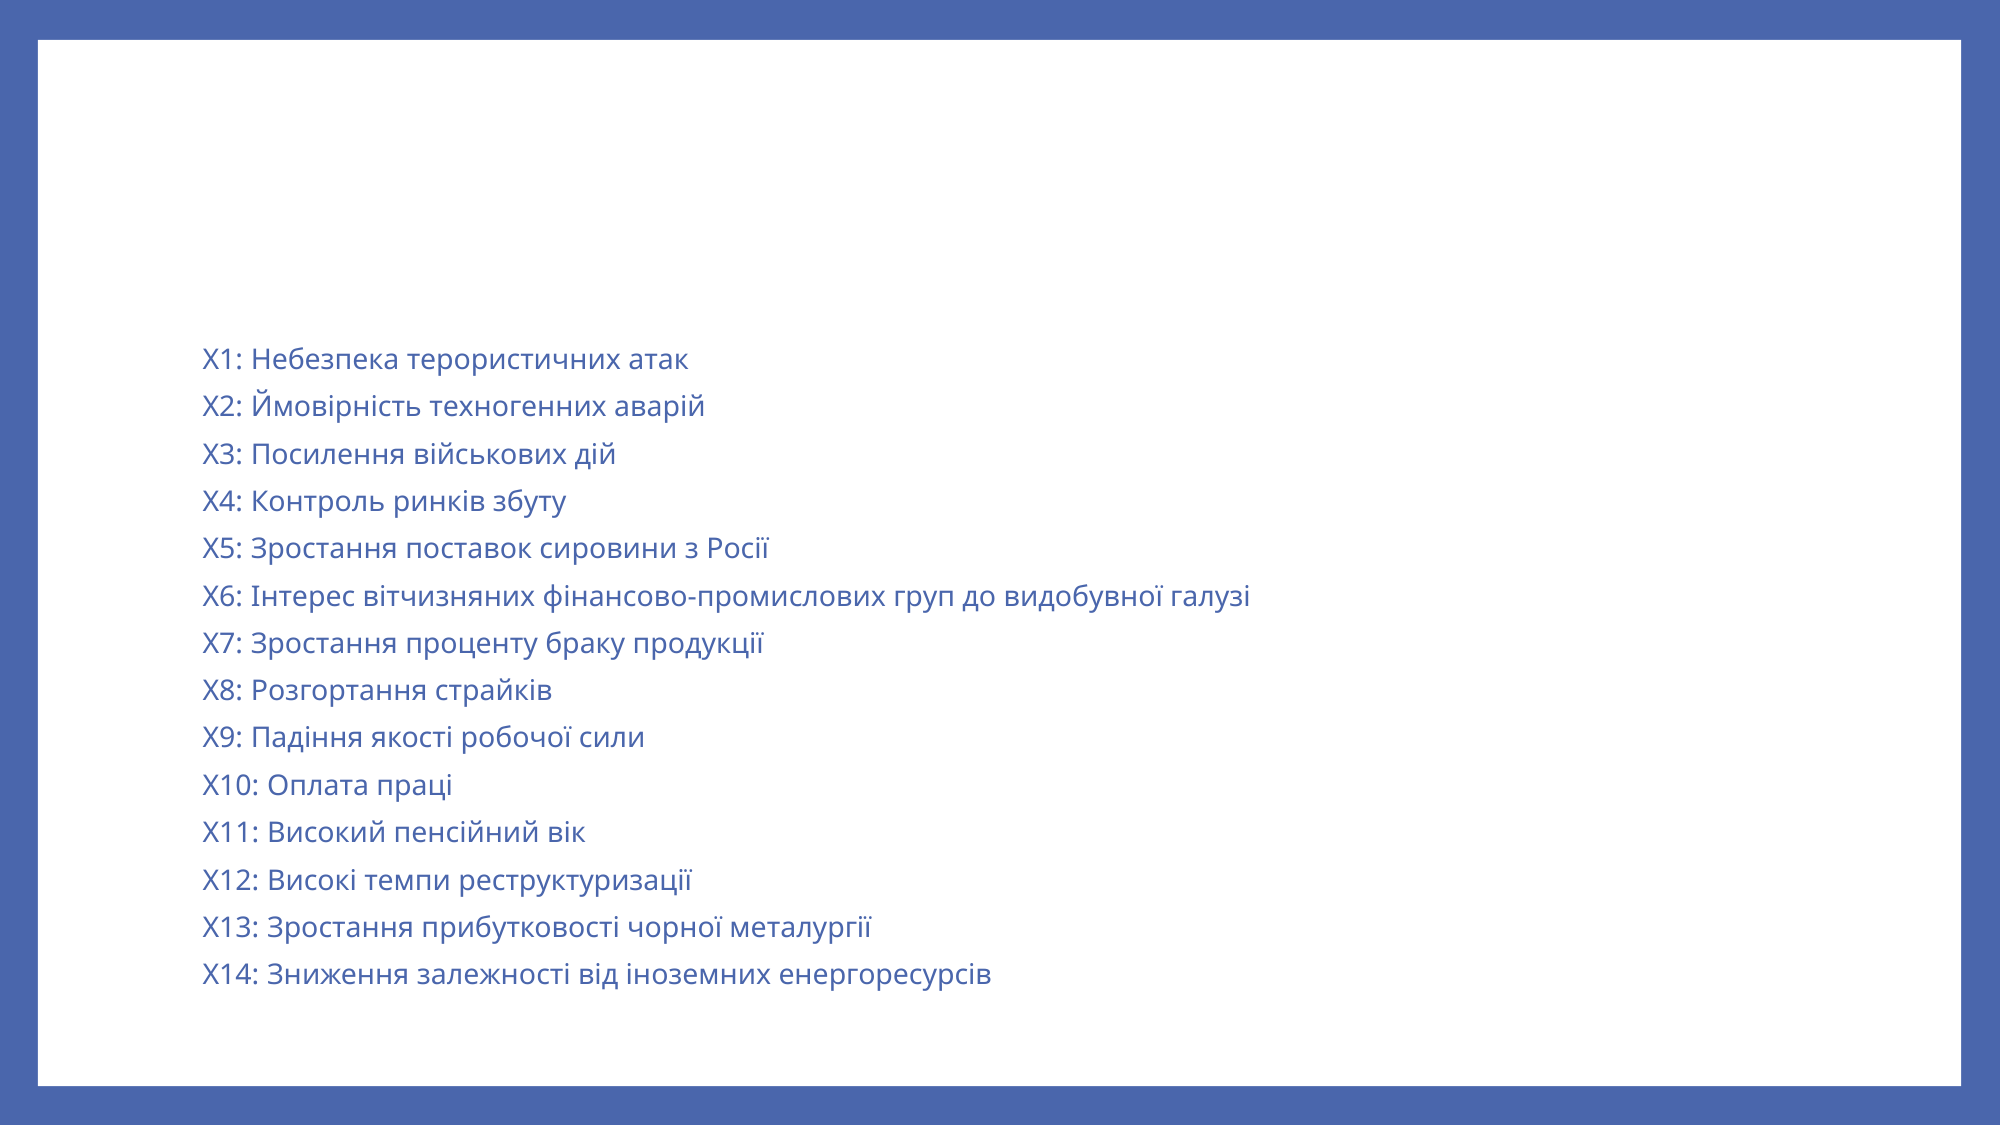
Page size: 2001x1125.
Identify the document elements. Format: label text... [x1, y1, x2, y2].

list X1: Небезпека терористичних атак X2: Ймовірність техногенних аварій X3: Посилення військових дій X4: Контроль ринків збуту X5: Зростання поставок сировини з Росії X6: Інтерес вітчизняних фінансово-промислових груп до видобувної галузі X7: Зростання проценту браку продукції X8: Розгортання страйків X9: Падіння якості робочої сили X10: Оплата праці X11: Високий пенсійний вік X12: Високі темпи реструктуризації X13: Зростання прибутковості чорної металургії X14: Зниження залежності від іноземних енергоресурсів [187, 337, 1808, 1000]
